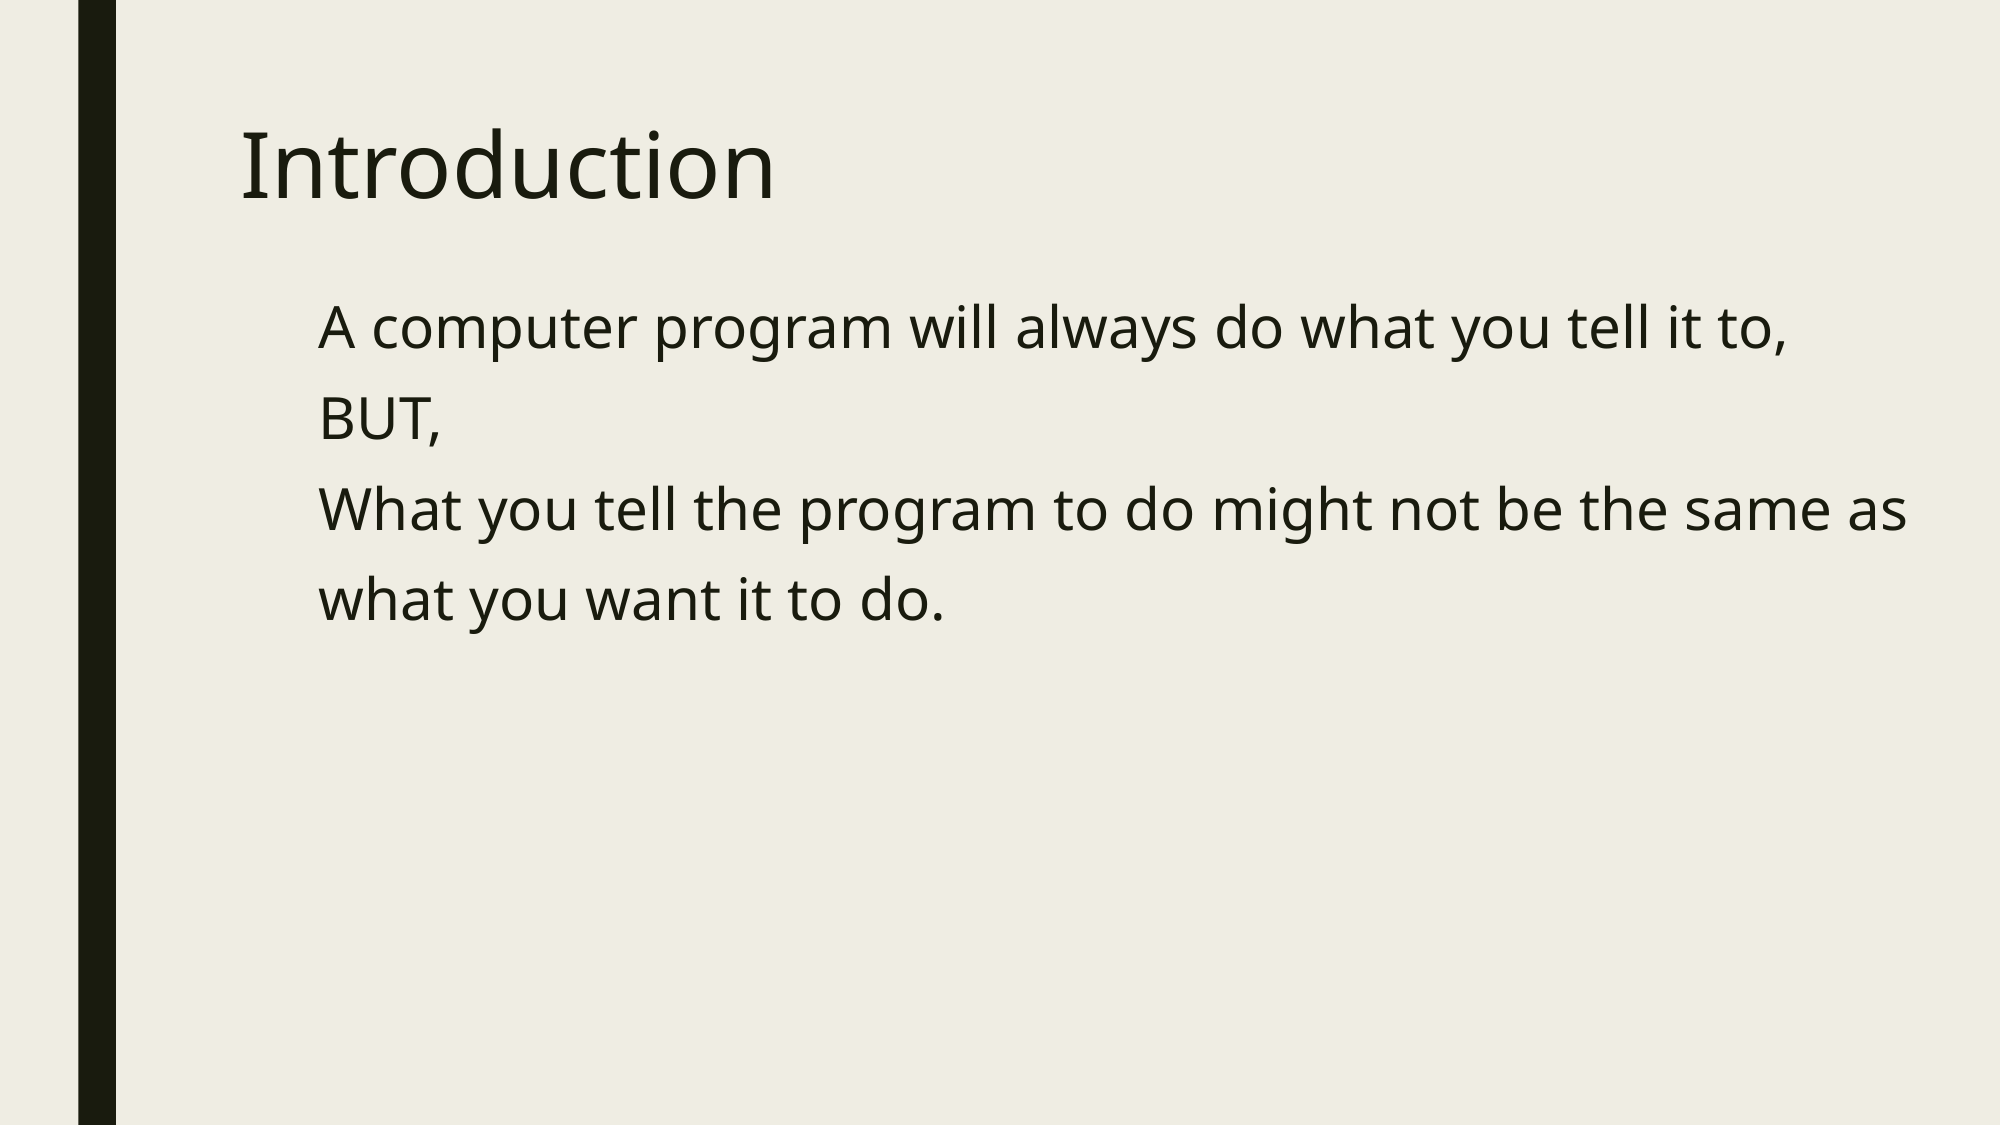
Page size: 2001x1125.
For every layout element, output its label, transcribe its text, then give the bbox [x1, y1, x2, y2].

list A computer program will always do what you tell it to, BUT, What you tell the program to do might not be the same as what you want it to do. [282, 288, 2000, 1015]
title Introduction [225, 112, 1800, 357]
